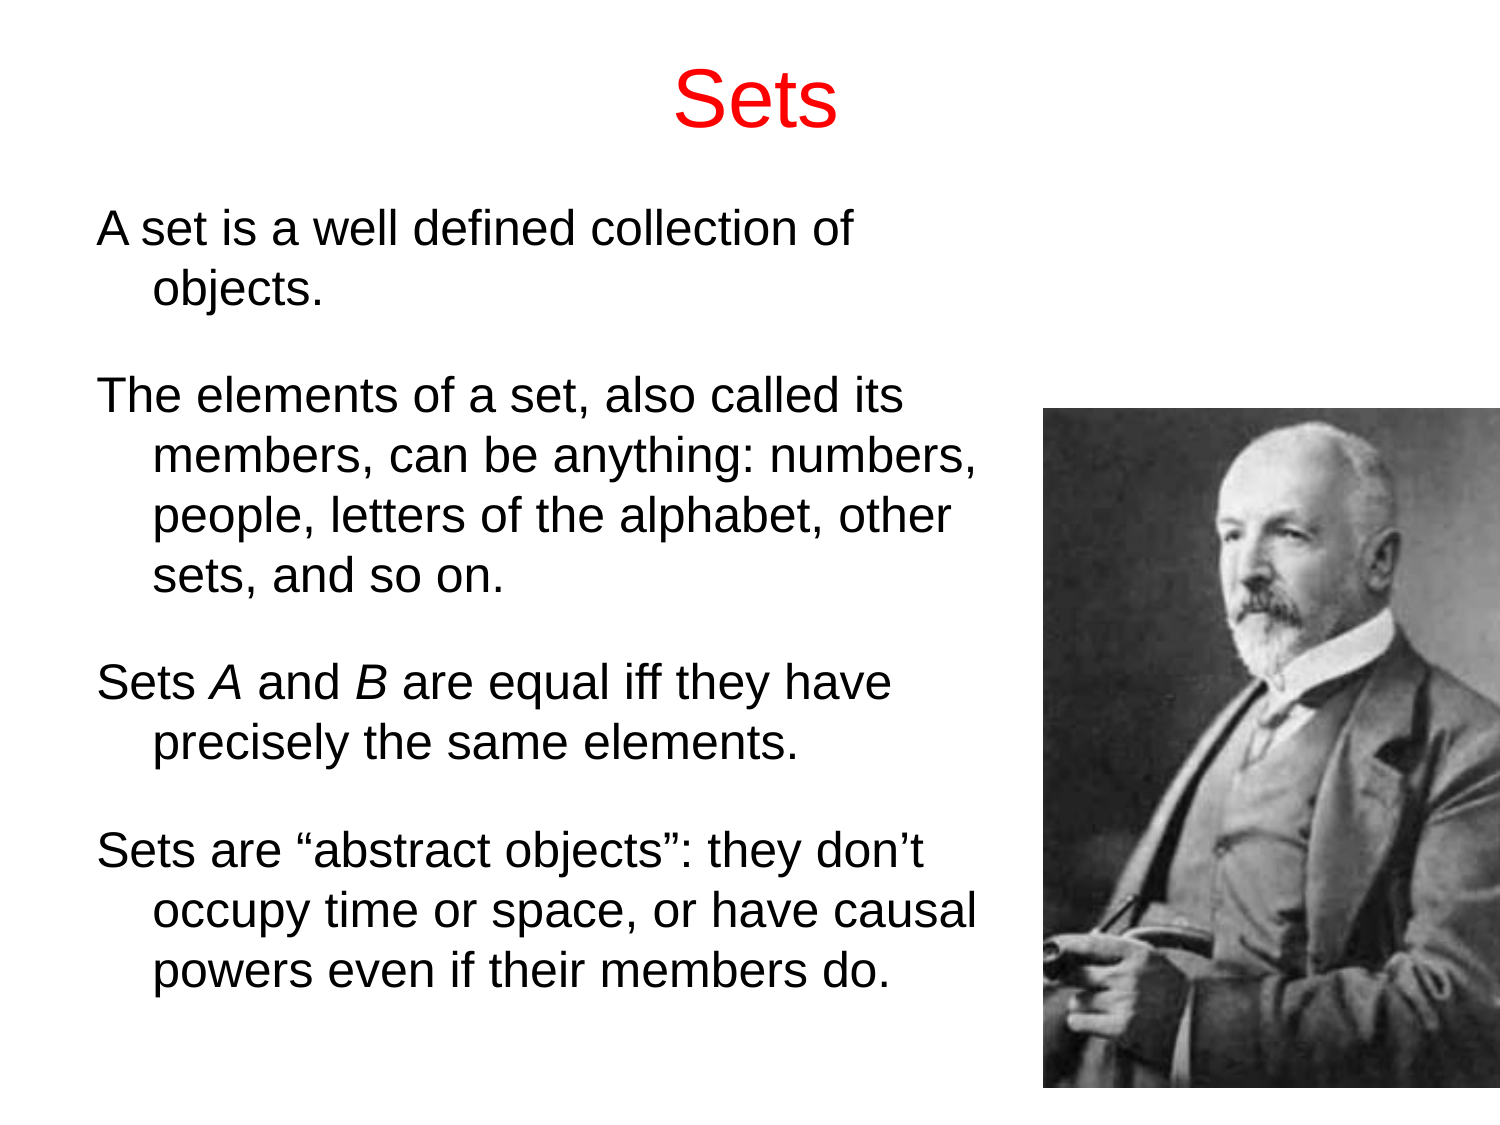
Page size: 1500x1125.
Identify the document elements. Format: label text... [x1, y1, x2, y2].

title Sets [118, 37, 1394, 151]
list A set is a well defined collection of objects. The elements of a set, also called its members, can be anything: numbers, people, letters of the alphabet, other sets, and so on. Sets A and B are equal iff they have precisely the same elements. Sets are “abstract objects”: they don’t occupy time or space, or have causal powers even if their members do. [80, 187, 1007, 1088]
picture [1043, 408, 1500, 1088]
